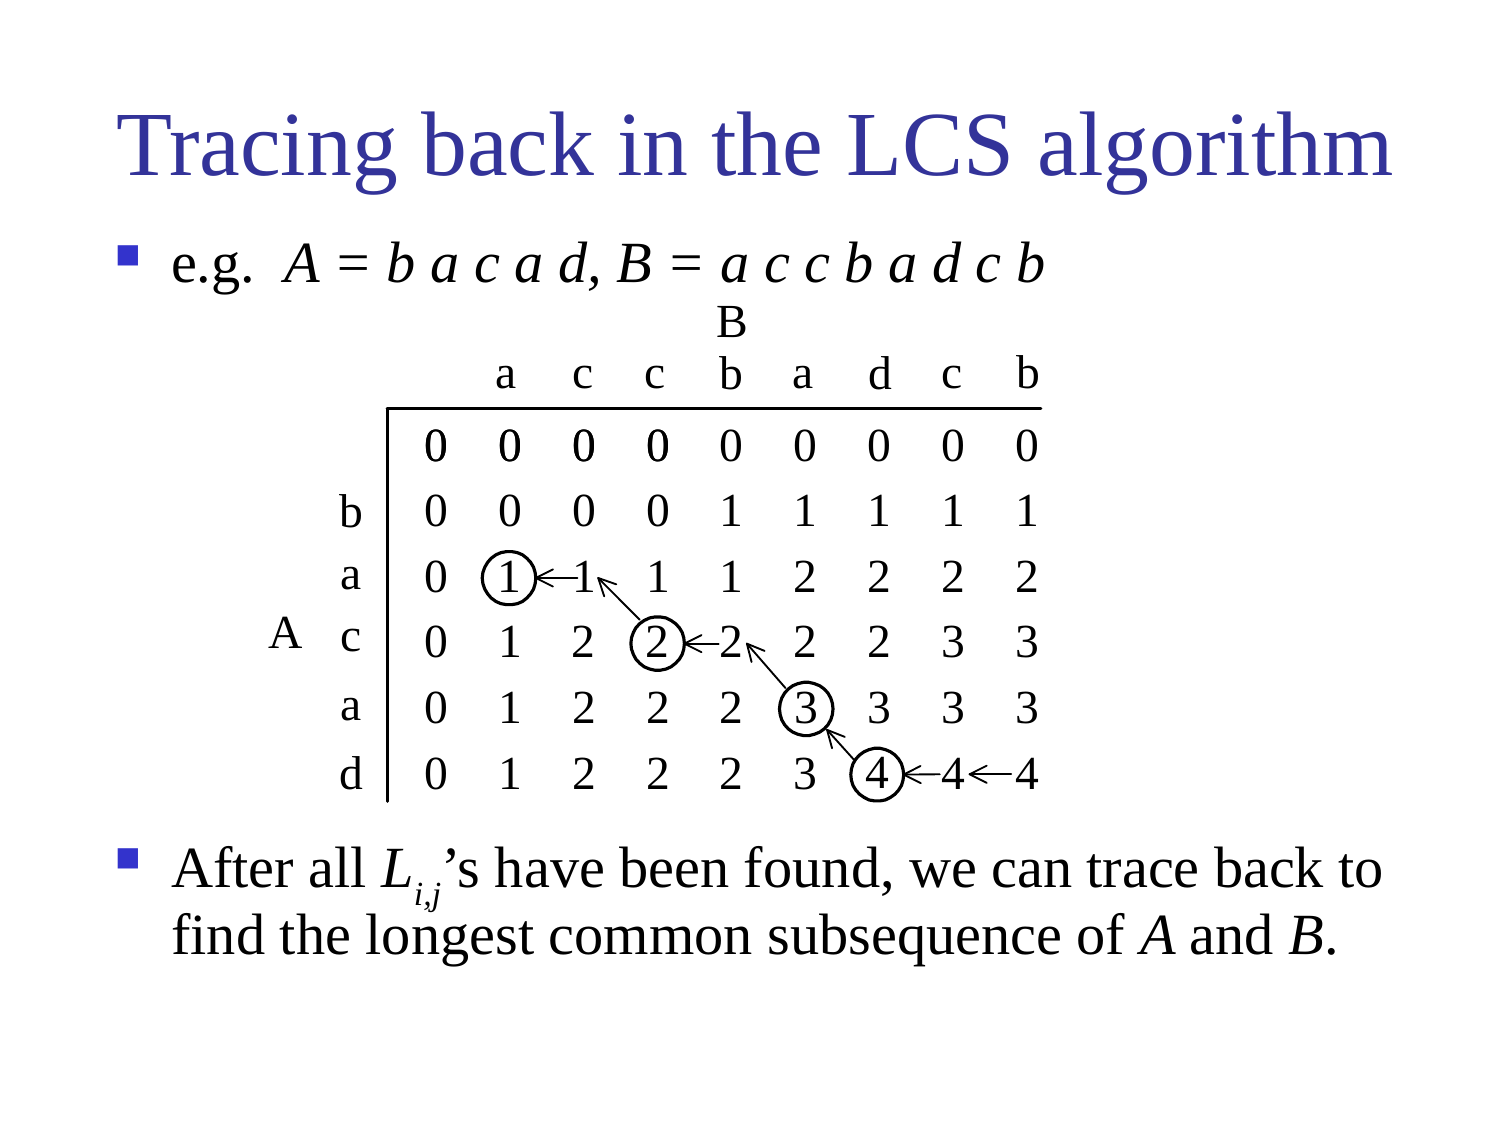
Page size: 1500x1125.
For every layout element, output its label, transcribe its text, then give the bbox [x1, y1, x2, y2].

title Tracing back in the LCS algorithm [50, 87, 1463, 202]
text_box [249, 287, 1076, 815]
list e.g. A = b a c a d, B = a c c b a d c b After all Li,j’s have been found, we can trace back to find the longest common subsequence of A and B. [99, 224, 1425, 1019]
